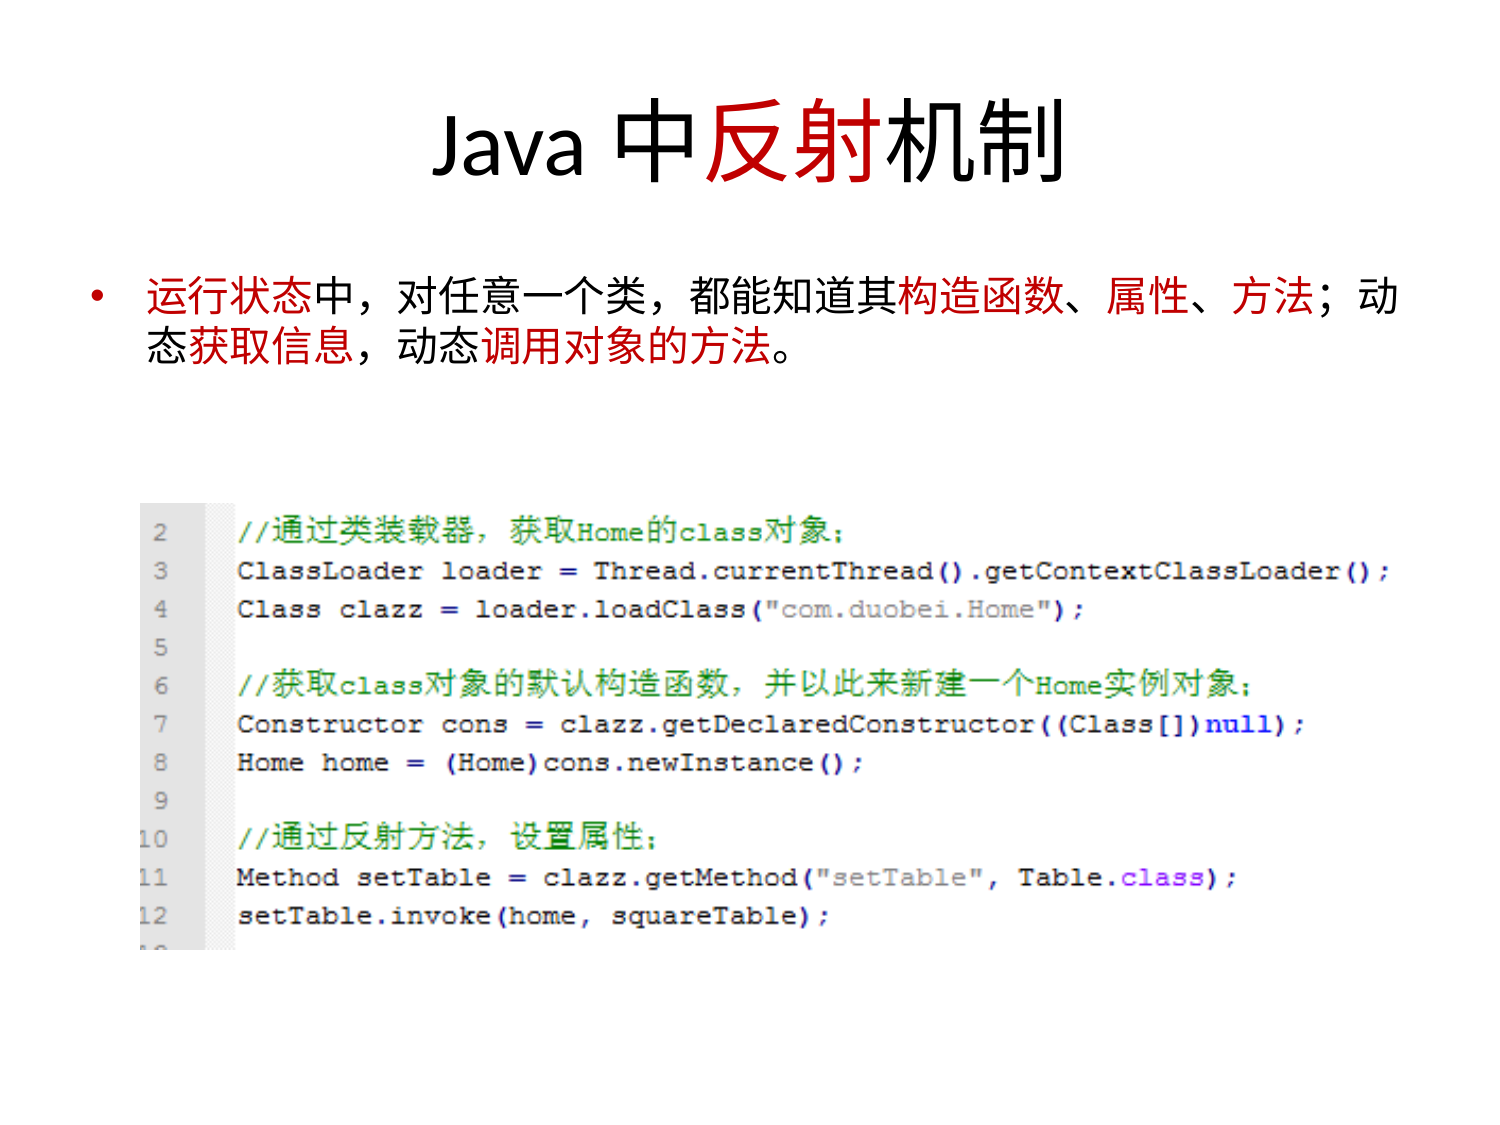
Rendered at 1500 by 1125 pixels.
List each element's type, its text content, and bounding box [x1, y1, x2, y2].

list 运行状态中，对任意一个类，都能知道其构造函数、属性、方法；动态获取信息，动态调用对象的方法。 [75, 262, 1425, 1005]
picture [140, 503, 1403, 950]
title Java中反射机制 [75, 45, 1425, 233]
